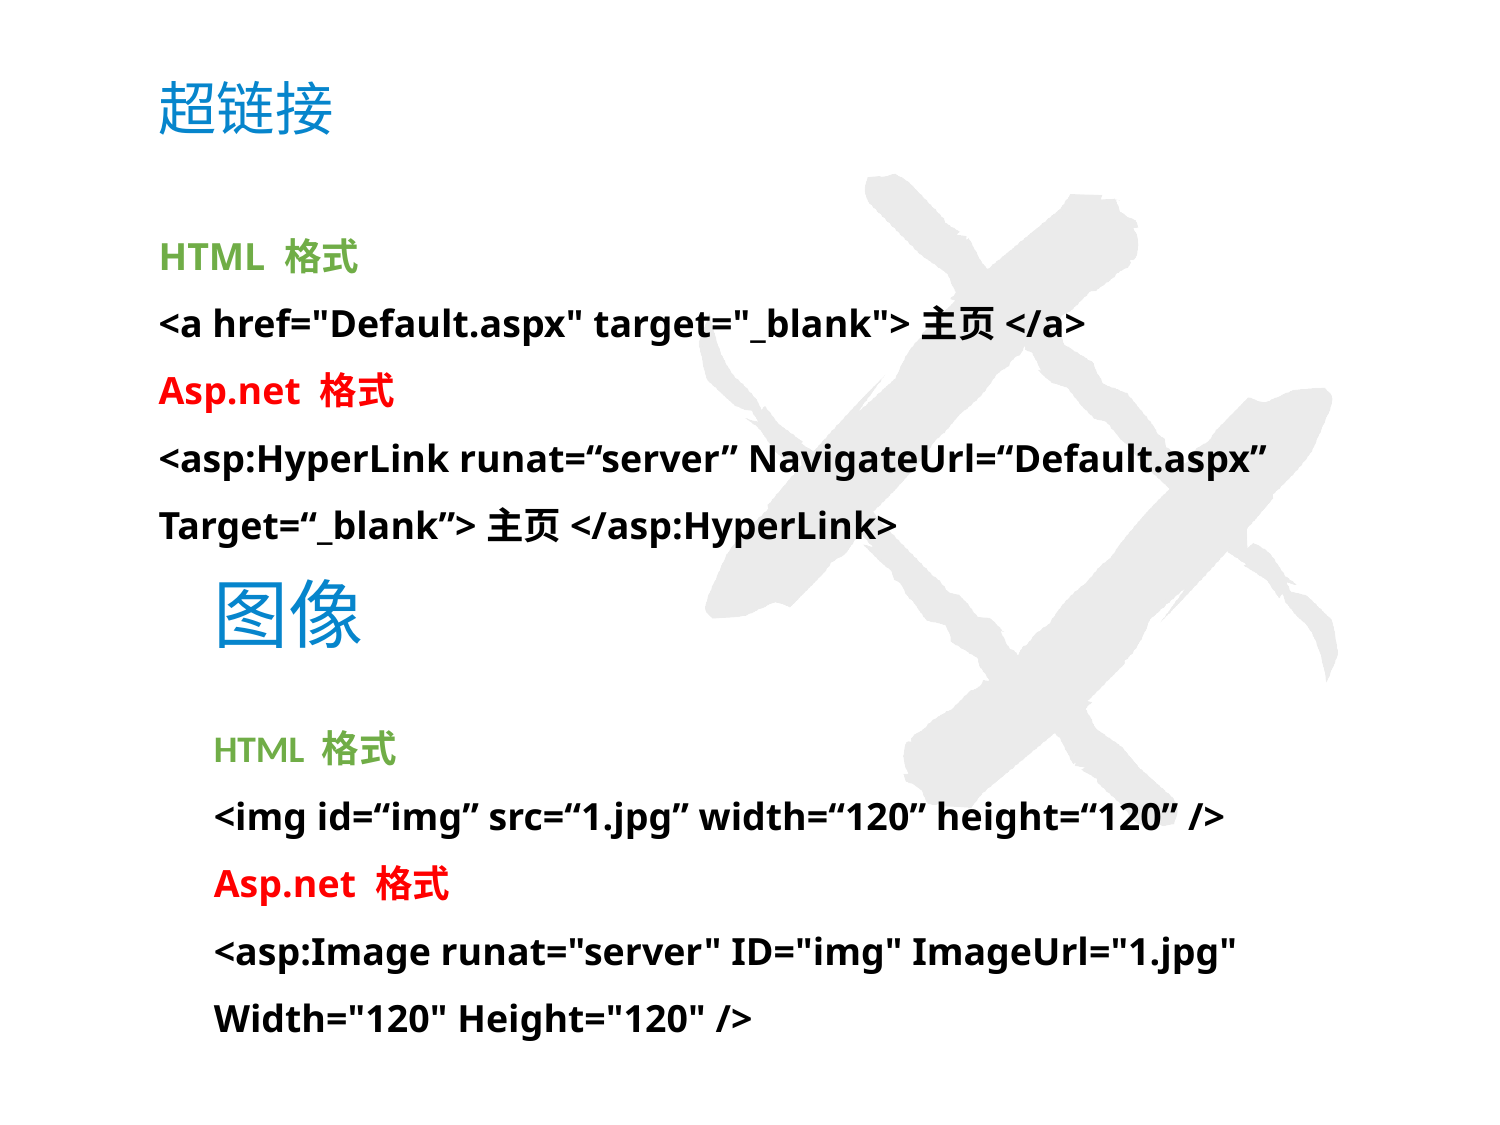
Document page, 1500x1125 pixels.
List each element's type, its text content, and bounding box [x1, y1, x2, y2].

text_box 图像 HTML 格式 <img id=“img” src=“1.jpg” width=“120” height=“120” /> Asp.net 格式 <asp:Image runat="server" ID="img" ImageUrl="1.jpg" Width="120" Height="120" /> [198, 560, 1263, 1093]
text_box 超链接 HTML 格式 <a href="Default.aspx" target="_blank">主页</a> Asp.net 格式 <asp:HyperLink runat=“server” NavigateUrl=“Default.aspx” Target=“_blank”>主页</asp:HyperLink> [143, 65, 1293, 555]
picture [698, 172, 1358, 829]
